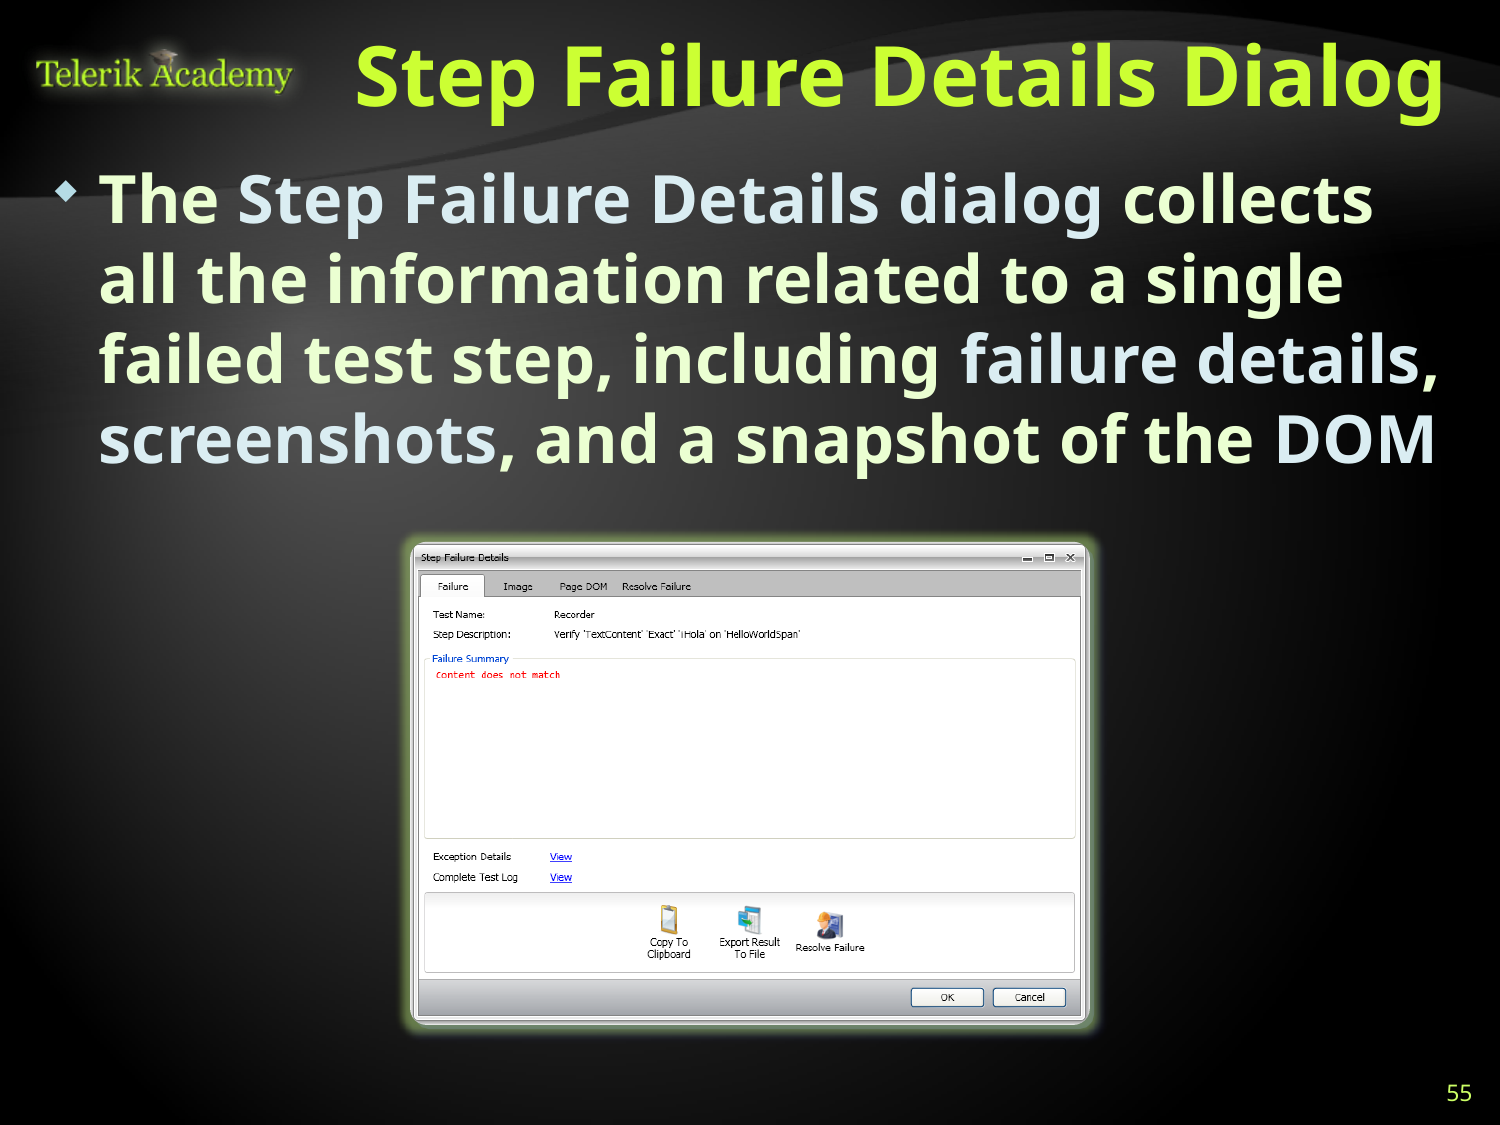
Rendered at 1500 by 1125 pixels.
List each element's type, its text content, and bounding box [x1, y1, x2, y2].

picture [0, 0, 1500, 1125]
slide_number 55 [1412, 1074, 1488, 1113]
title Step Failure Details Dialog [300, 12, 1463, 149]
list The Step Failure Details dialog collects all the information related to a single failed test step, including failure details, screenshots, and a snapshot of the DOM [37, 149, 1463, 1100]
